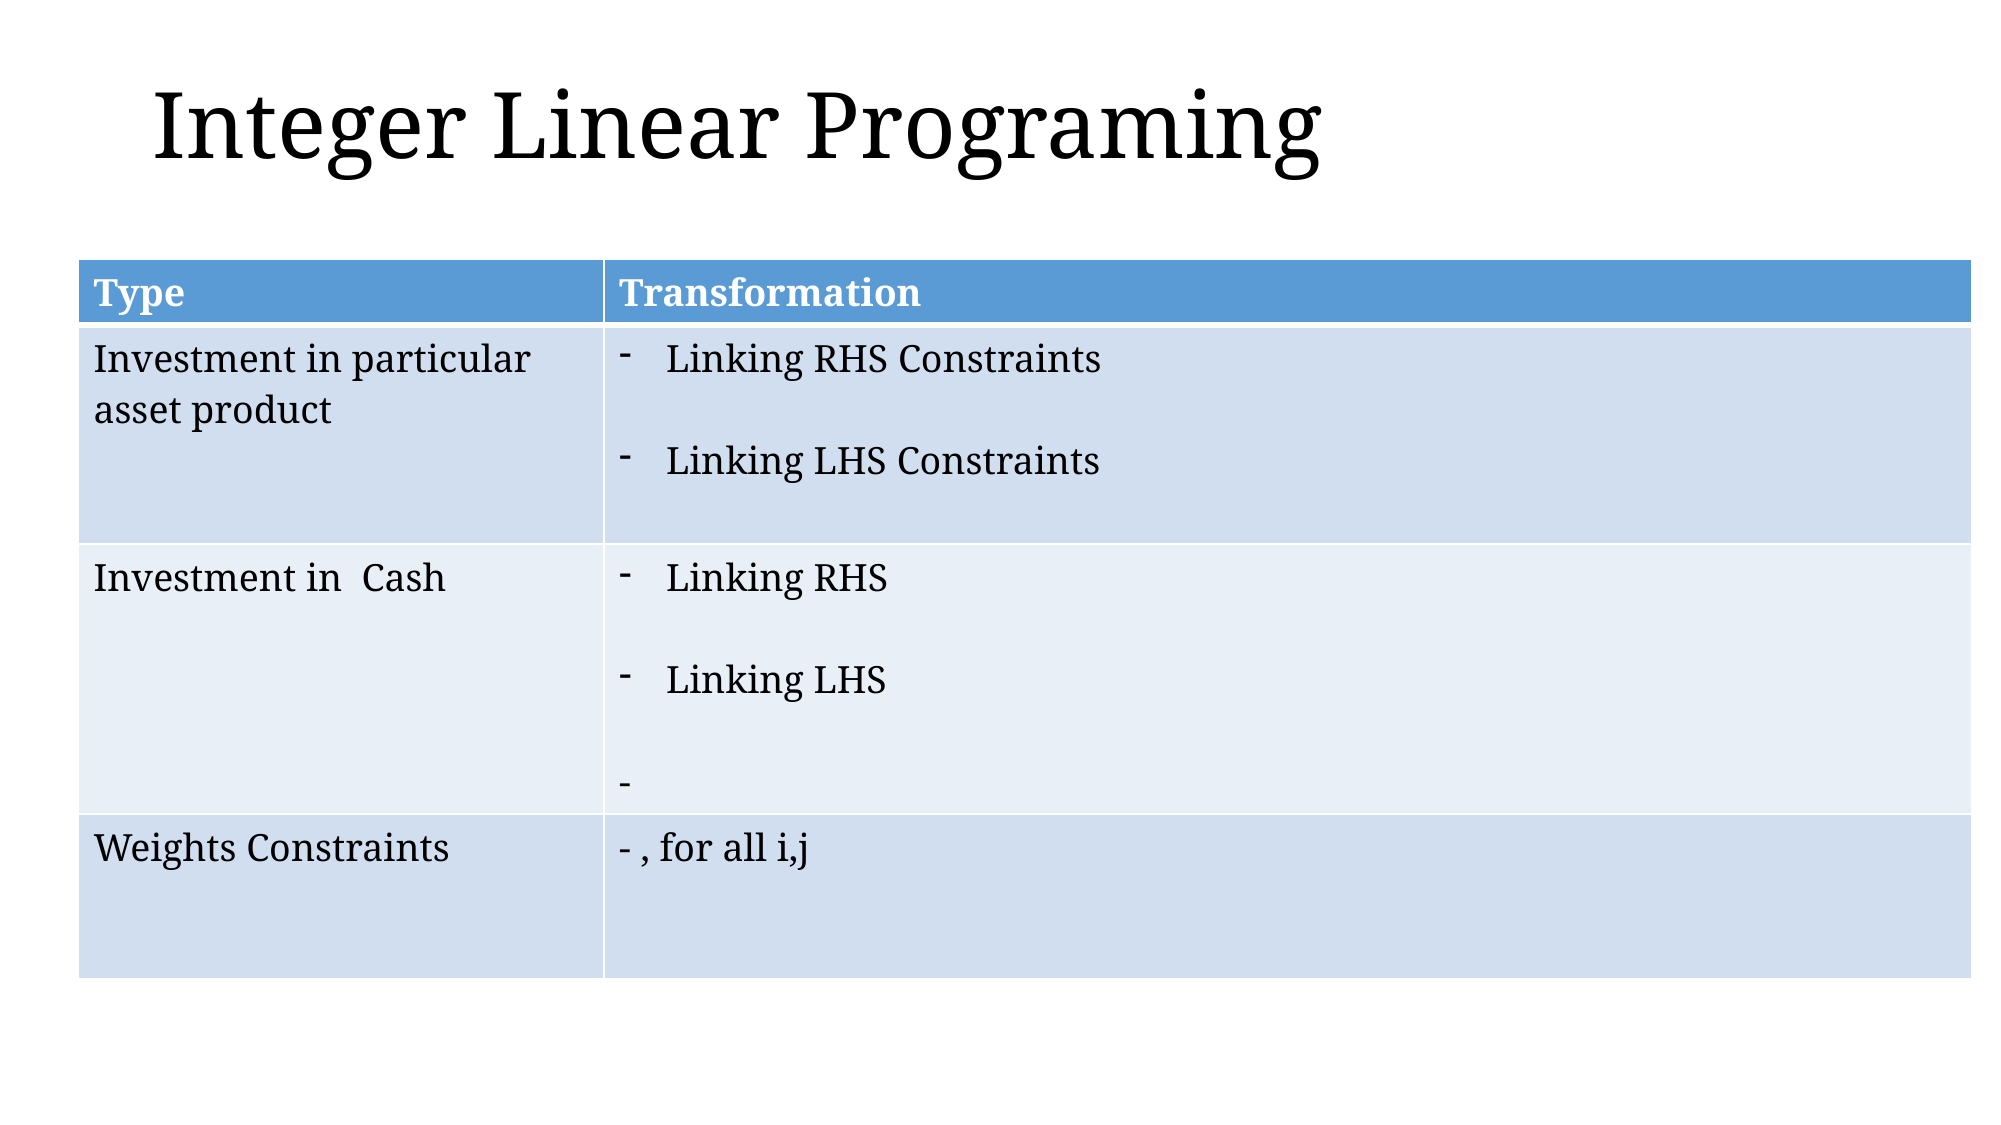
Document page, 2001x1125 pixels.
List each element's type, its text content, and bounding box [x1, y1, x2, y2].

title Integer Linear Programing [137, 59, 1863, 198]
